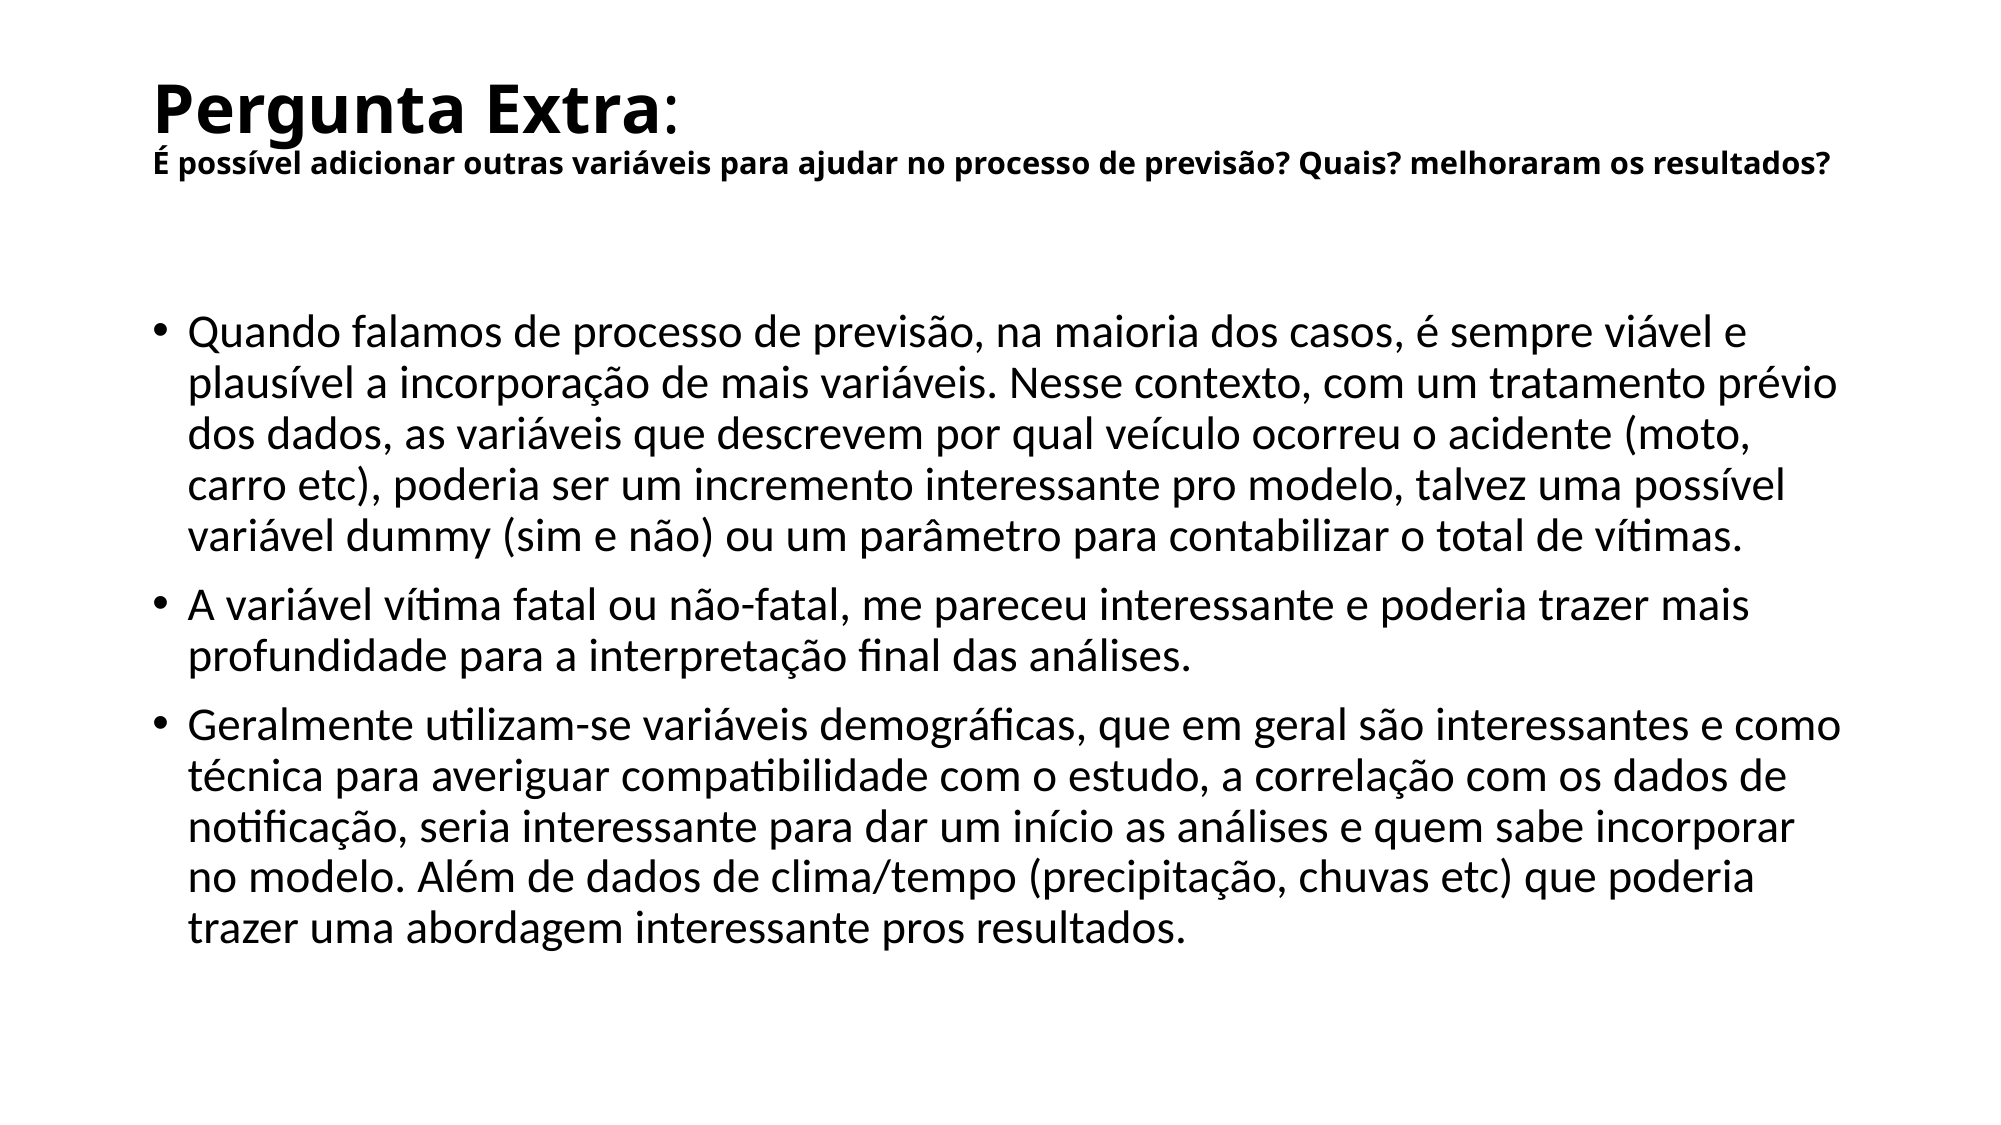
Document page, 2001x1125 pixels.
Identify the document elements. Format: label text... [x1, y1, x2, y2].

title Pergunta Extra: É possível adicionar outras variáveis para ajudar no processo de previsão? Quais? melhoraram os resultados? [137, 59, 1863, 278]
list Quando falamos de processo de previsão, na maioria dos casos, é sempre viável e plausível a incorporação de mais variáveis. Nesse contexto, com um tratamento prévio dos dados, as variáveis que descrevem por qual veículo ocorreu o acidente (moto, carro etc), poderia ser um incremento interessante pro modelo, talvez uma possível variável dummy (sim e não) ou um parâmetro para contabilizar o total de vítimas. A variável vítima fatal ou não-fatal, me pareceu interessante e poderia trazer mais profundidade para a interpretação final das análises. Geralmente utilizam-se variáveis demográficas, que em geral são interessantes e como técnica para averiguar compatibilidade com o estudo, a correlação com os dados de notificação, seria interessante para dar um início as análises e quem sabe incorporar no modelo. Além de dados de clima/tempo (precipitação, chuvas etc) que poderia trazer uma abordagem interessante pros resultados. [137, 299, 1863, 1014]
